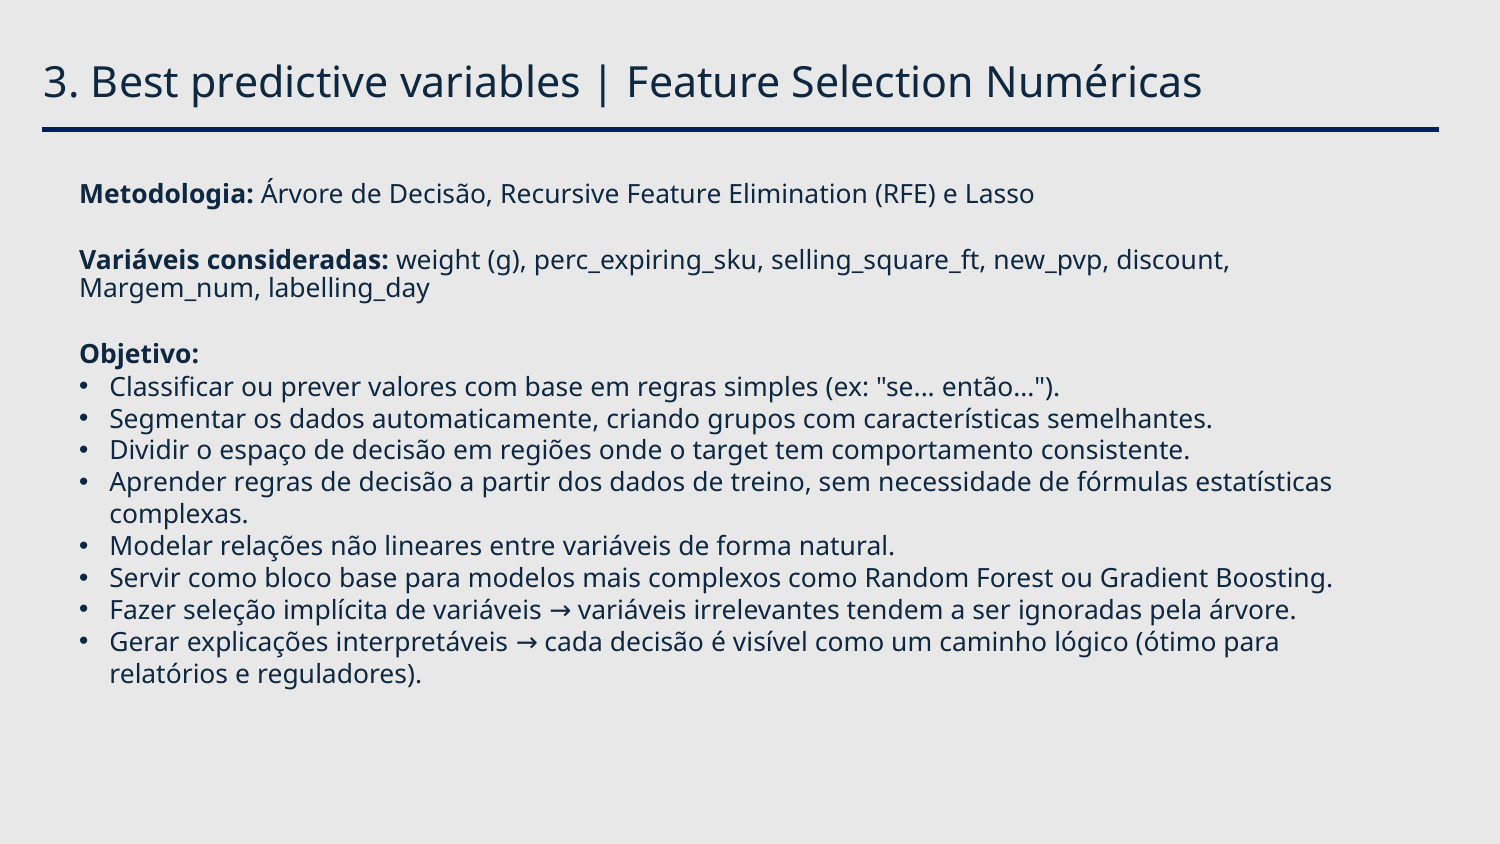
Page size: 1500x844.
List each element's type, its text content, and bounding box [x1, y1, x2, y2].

text_box Metodologia: Árvore de Decisão, Recursive Feature Elimination (RFE) e Lasso Variáveis consideradas: weight (g), perc_expiring_sku, selling_square_ft, new_pvp, discount, Margem_num, labelling_day Objetivo: Classificar ou prever valores com base em regras simples (ex: "se... então..."). Segmentar os dados automaticamente, criando grupos com características semelhantes. Dividir o espaço de decisão em regiões onde o target tem comportamento consistente. Aprender regras de decisão a partir dos dados de treino, sem necessidade de fórmulas estatísticas complexas. Modelar relações não lineares entre variáveis de forma natural. Servir como bloco base para modelos mais complexos como Random Forest ou Gradient Boosting. Fazer seleção implícita de variáveis → variáveis irrelevantes tendem a ser ignoradas pela árvore. Gerar explicações interpretáveis → cada decisão é visível como um caminho lógico (ótimo para relatórios e reguladores). [67, 142, 1362, 734]
title 3. Best predictive variables | Feature Selection Numéricas [32, 38, 1397, 130]
